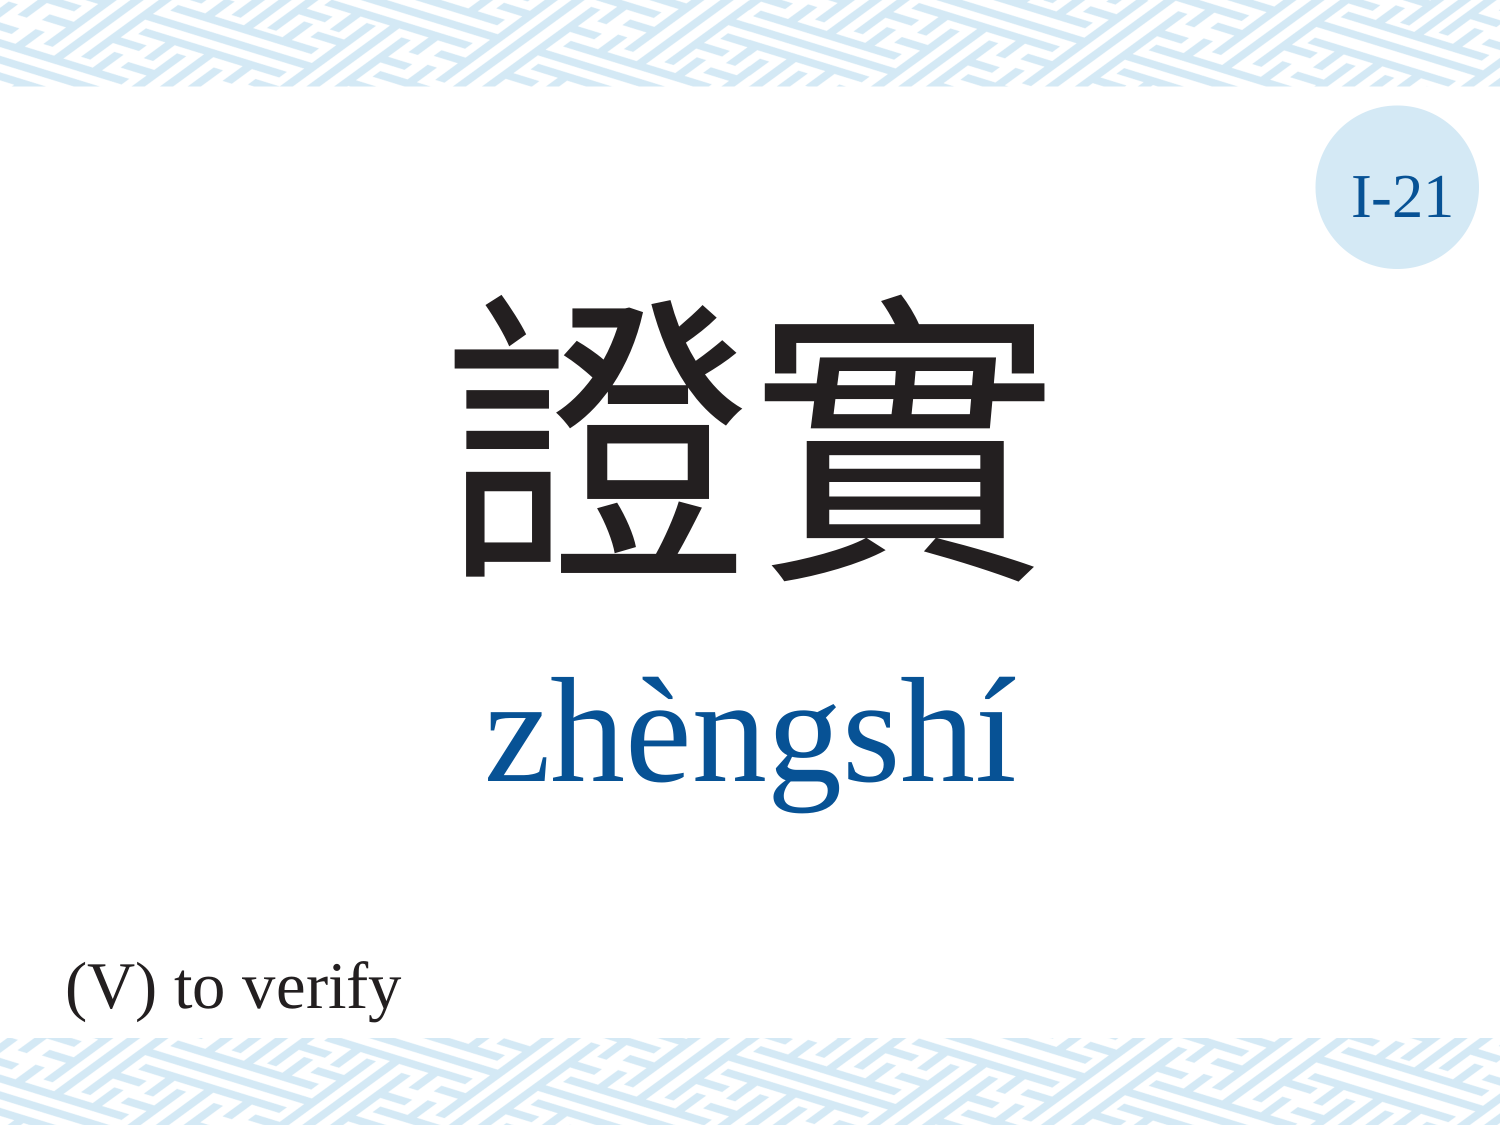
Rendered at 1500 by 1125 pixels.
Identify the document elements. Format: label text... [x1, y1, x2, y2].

picture [0, 0, 1500, 1125]
text_box I-21 證實 zhèngshí [439, 154, 1456, 812]
text_box (V) to verify [62, 942, 404, 1023]
